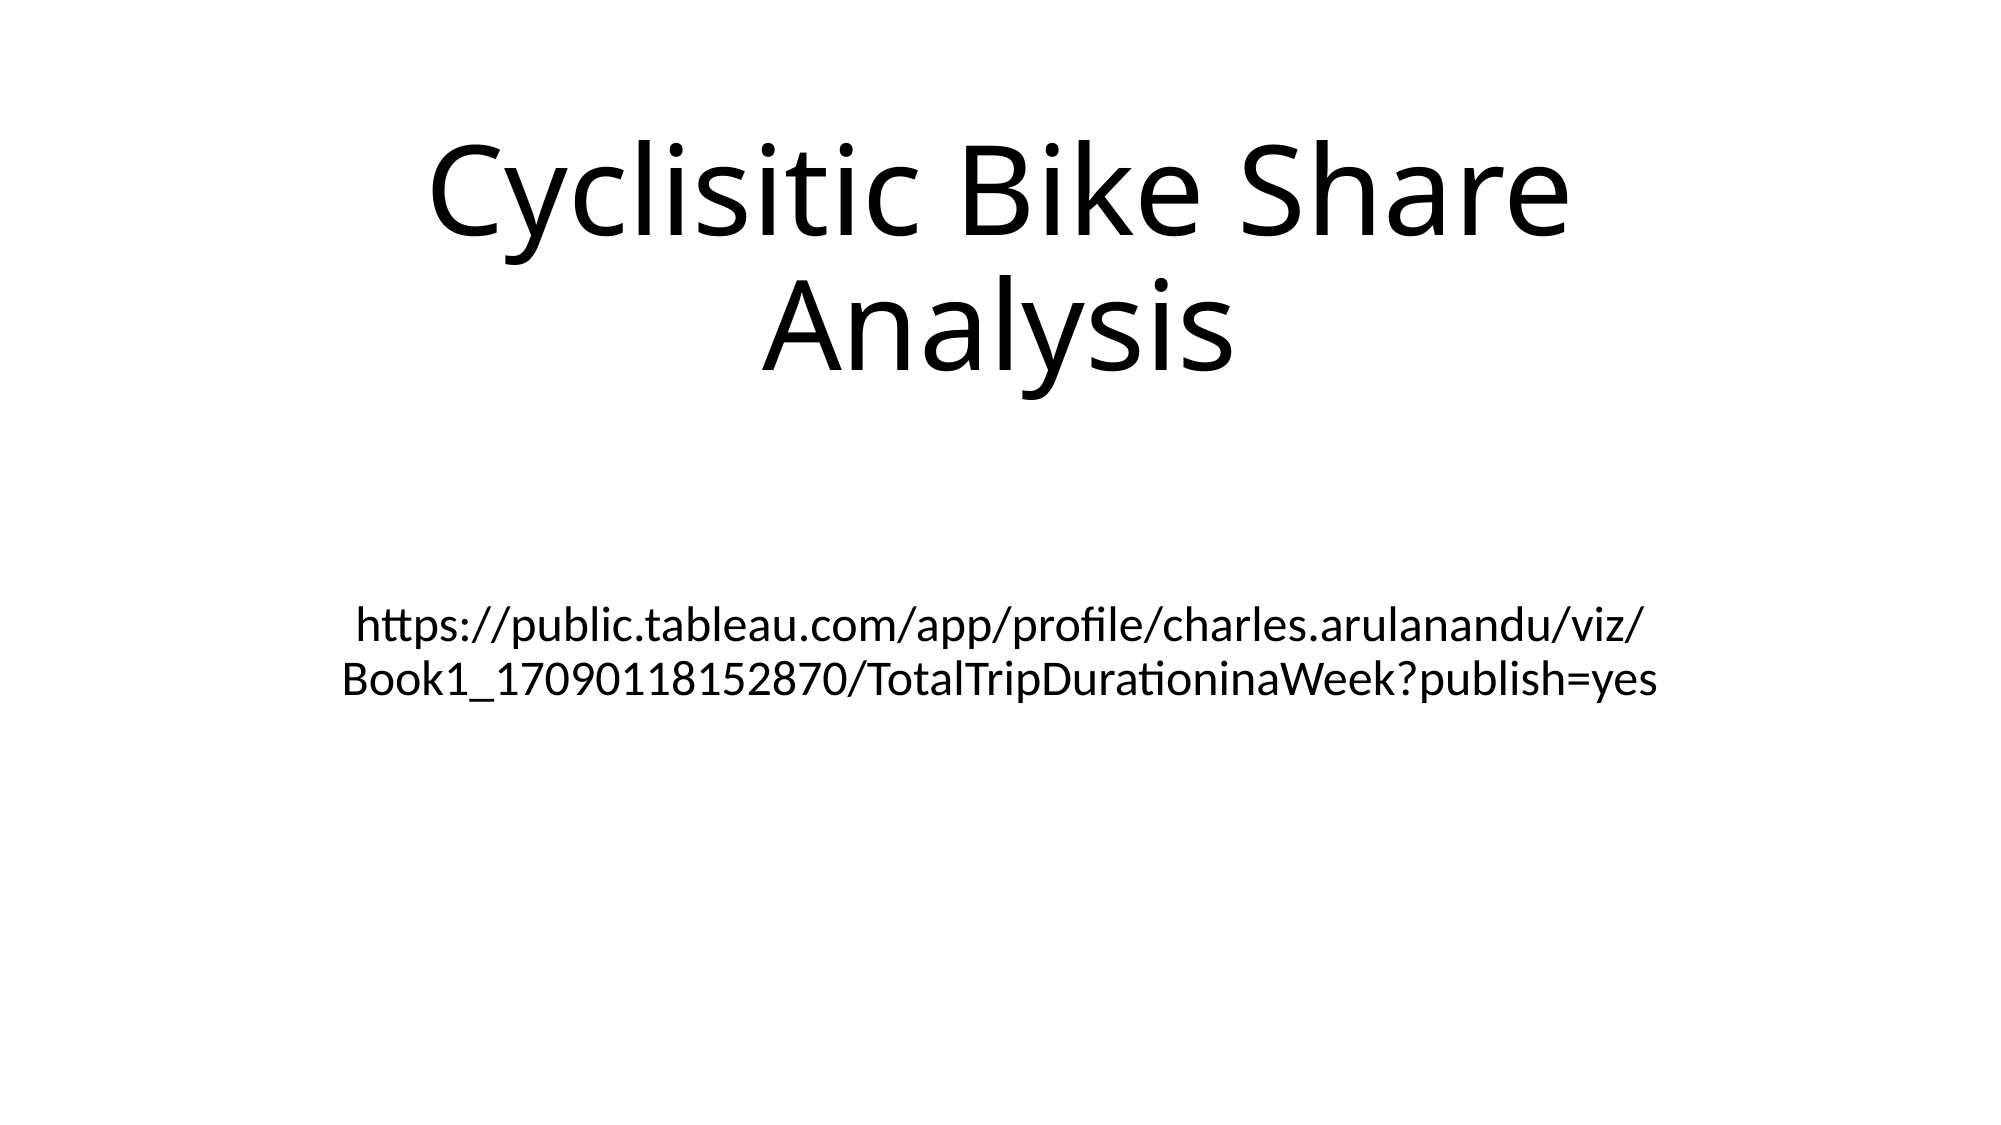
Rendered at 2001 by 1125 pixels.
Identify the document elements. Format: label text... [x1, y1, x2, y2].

title Cyclisitic Bike Share Analysis [249, 184, 1750, 406]
subtitle https://public.tableau.com/app/profile/charles.arulanandu/viz/Book1_17090118152870/TotalTripDurationinaWeek?publish=yes [249, 590, 1750, 863]
